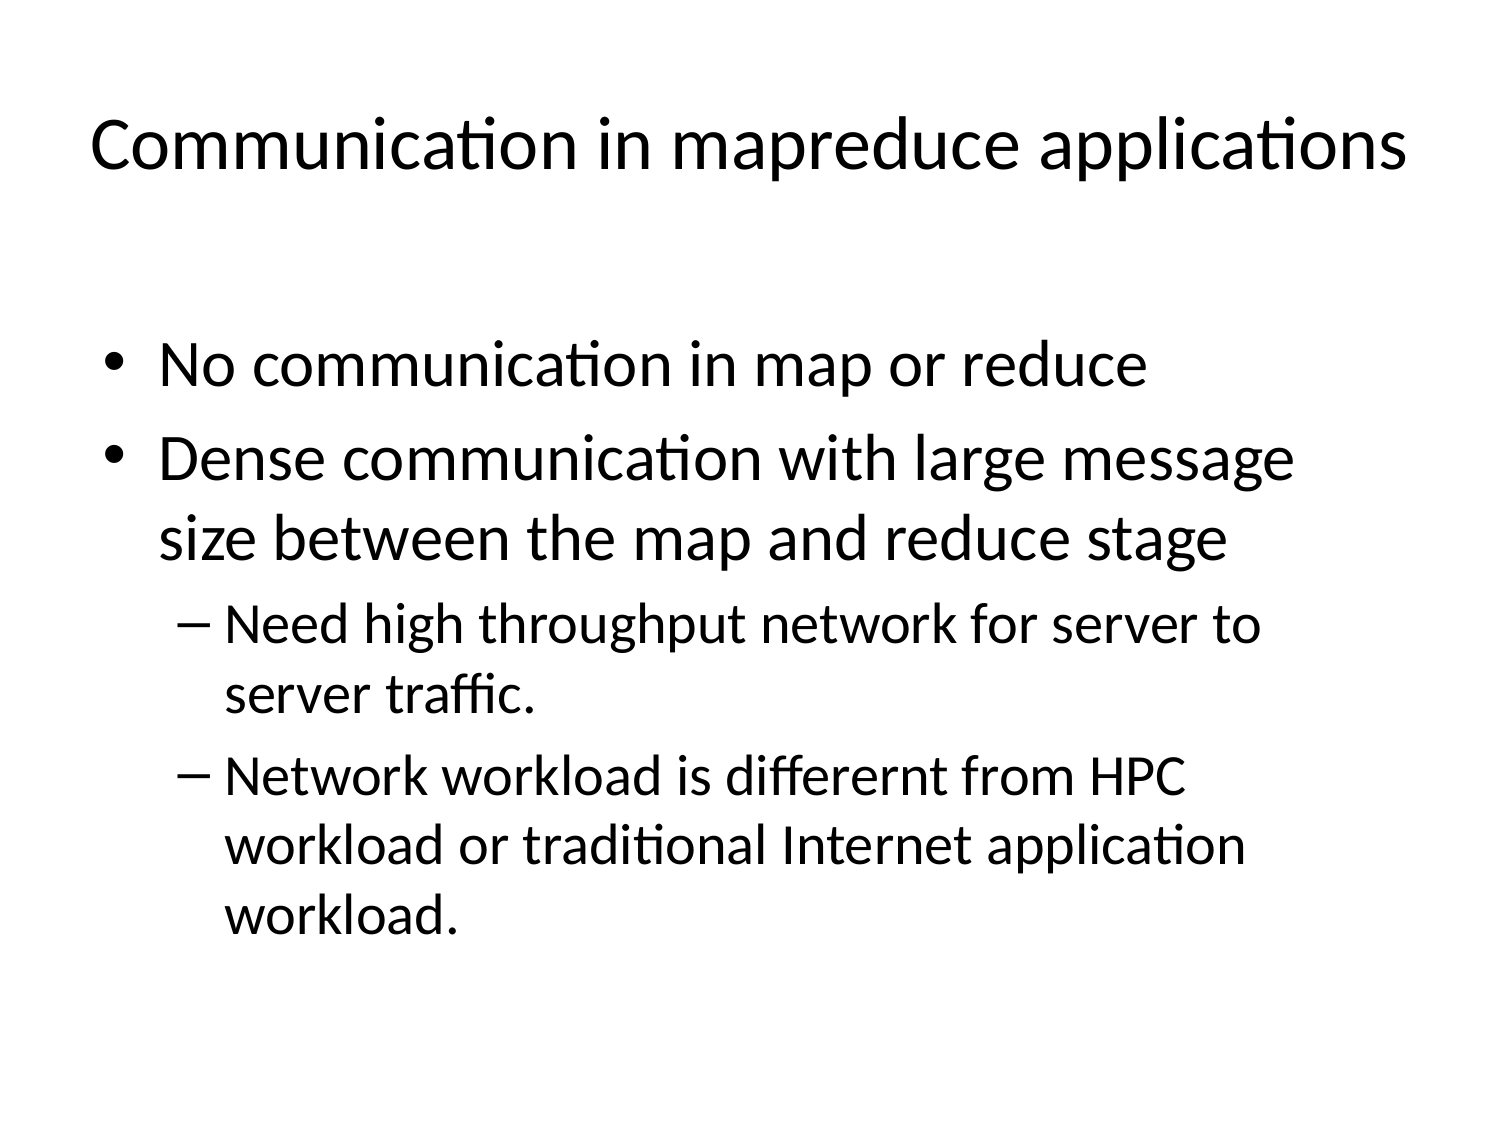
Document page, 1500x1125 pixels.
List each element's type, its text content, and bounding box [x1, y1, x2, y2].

list No communication in map or reduce Dense communication with large message size between the map and reduce stage Need high throughput network for server to server traffic. Network workload is differernt from HPC workload or traditional Internet application workload. [87, 312, 1388, 1010]
title Communication in mapreduce applications [75, 45, 1425, 233]
